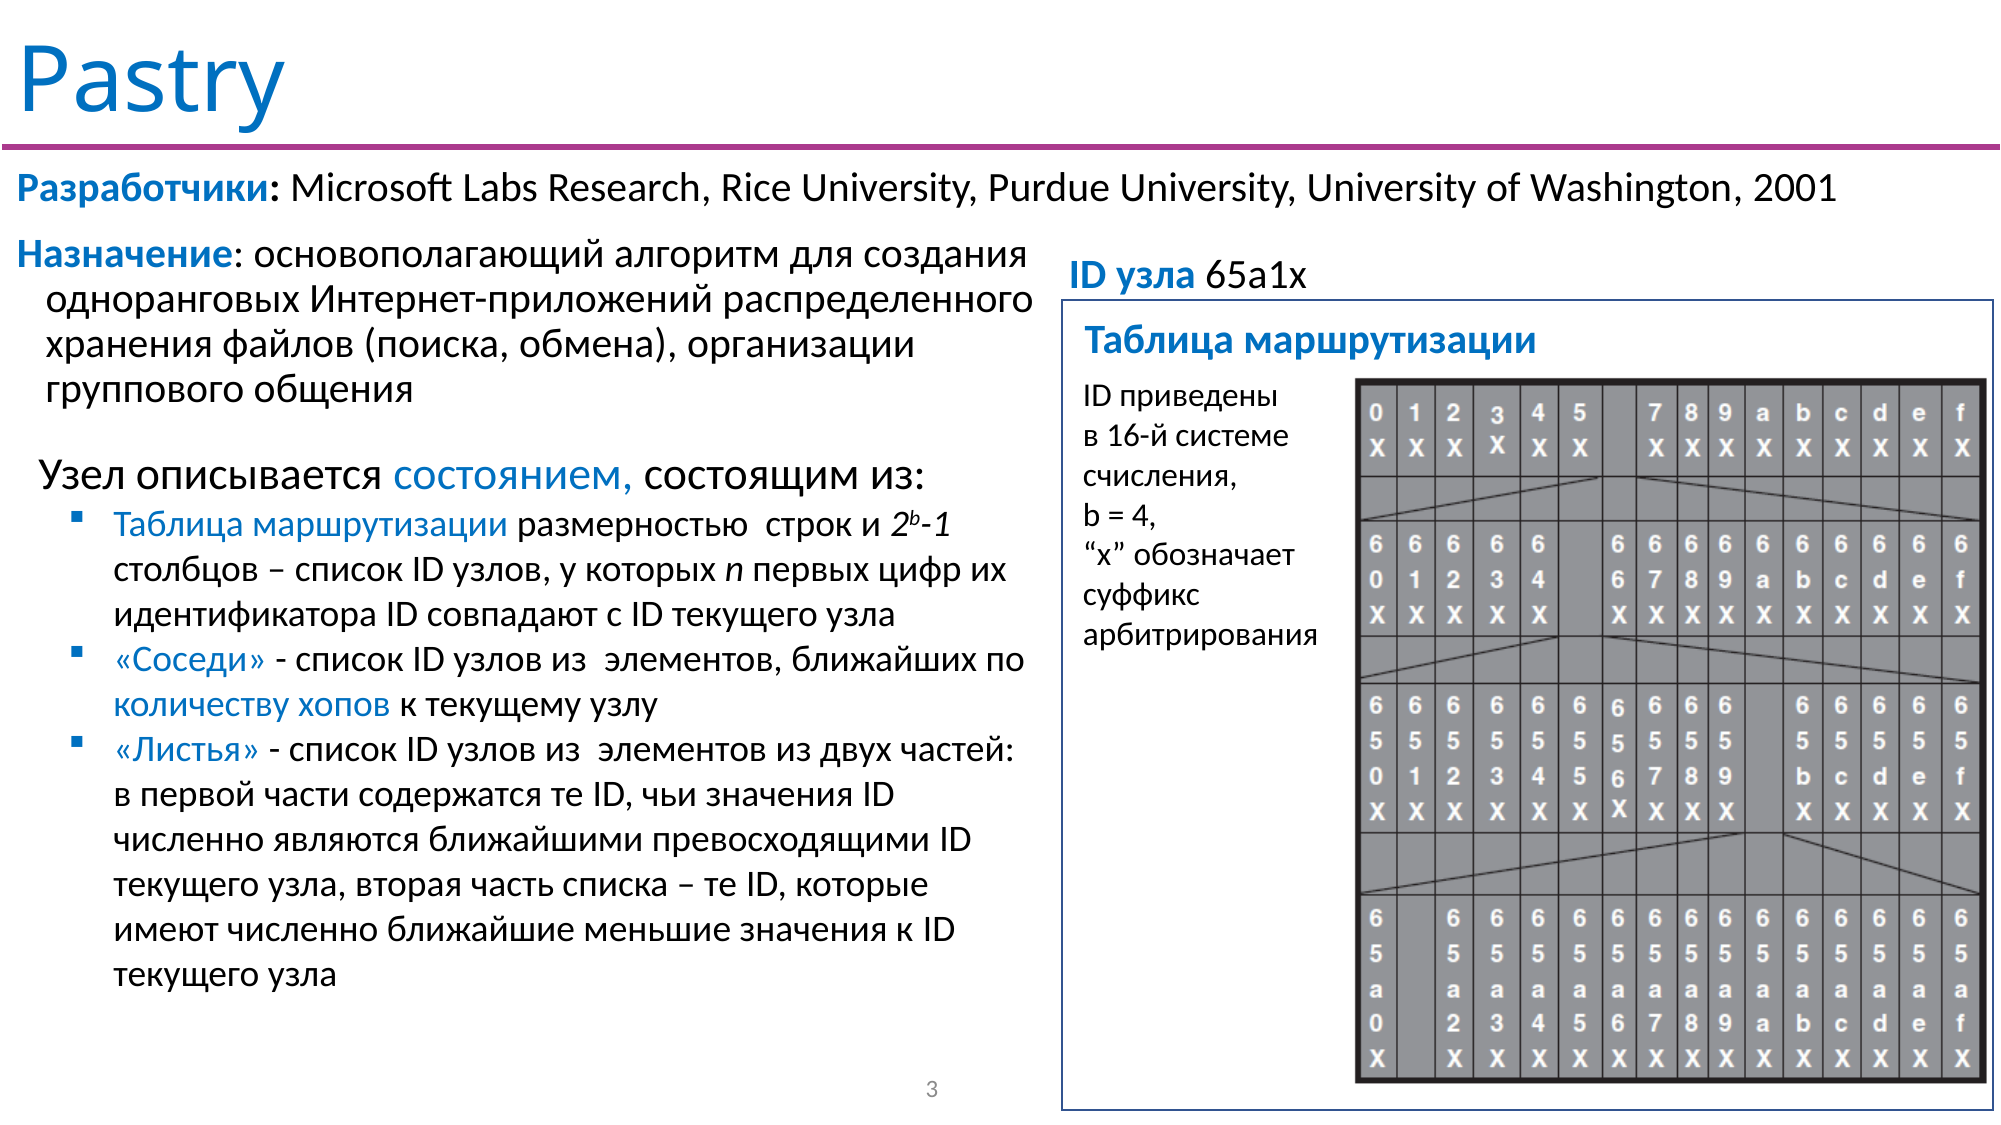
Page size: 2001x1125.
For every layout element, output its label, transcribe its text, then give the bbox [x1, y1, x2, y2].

picture [1348, 371, 2000, 1091]
title Pastry [1, 147, 1727, 158]
text_box [1061, 453, 1994, 1111]
title Pastry [1, 4, 1727, 144]
slide_number 3 [910, 1057, 1361, 1118]
list Разработчики: Microsoft Labs Research, Rice University, Purdue University, University of Washington, 2001 Назначение: основополагающий алгоритм для создания одноранговых Интернет-приложений распределенного хранения файлов (поиска, обмена), организации группового общения [1, 158, 1999, 453]
